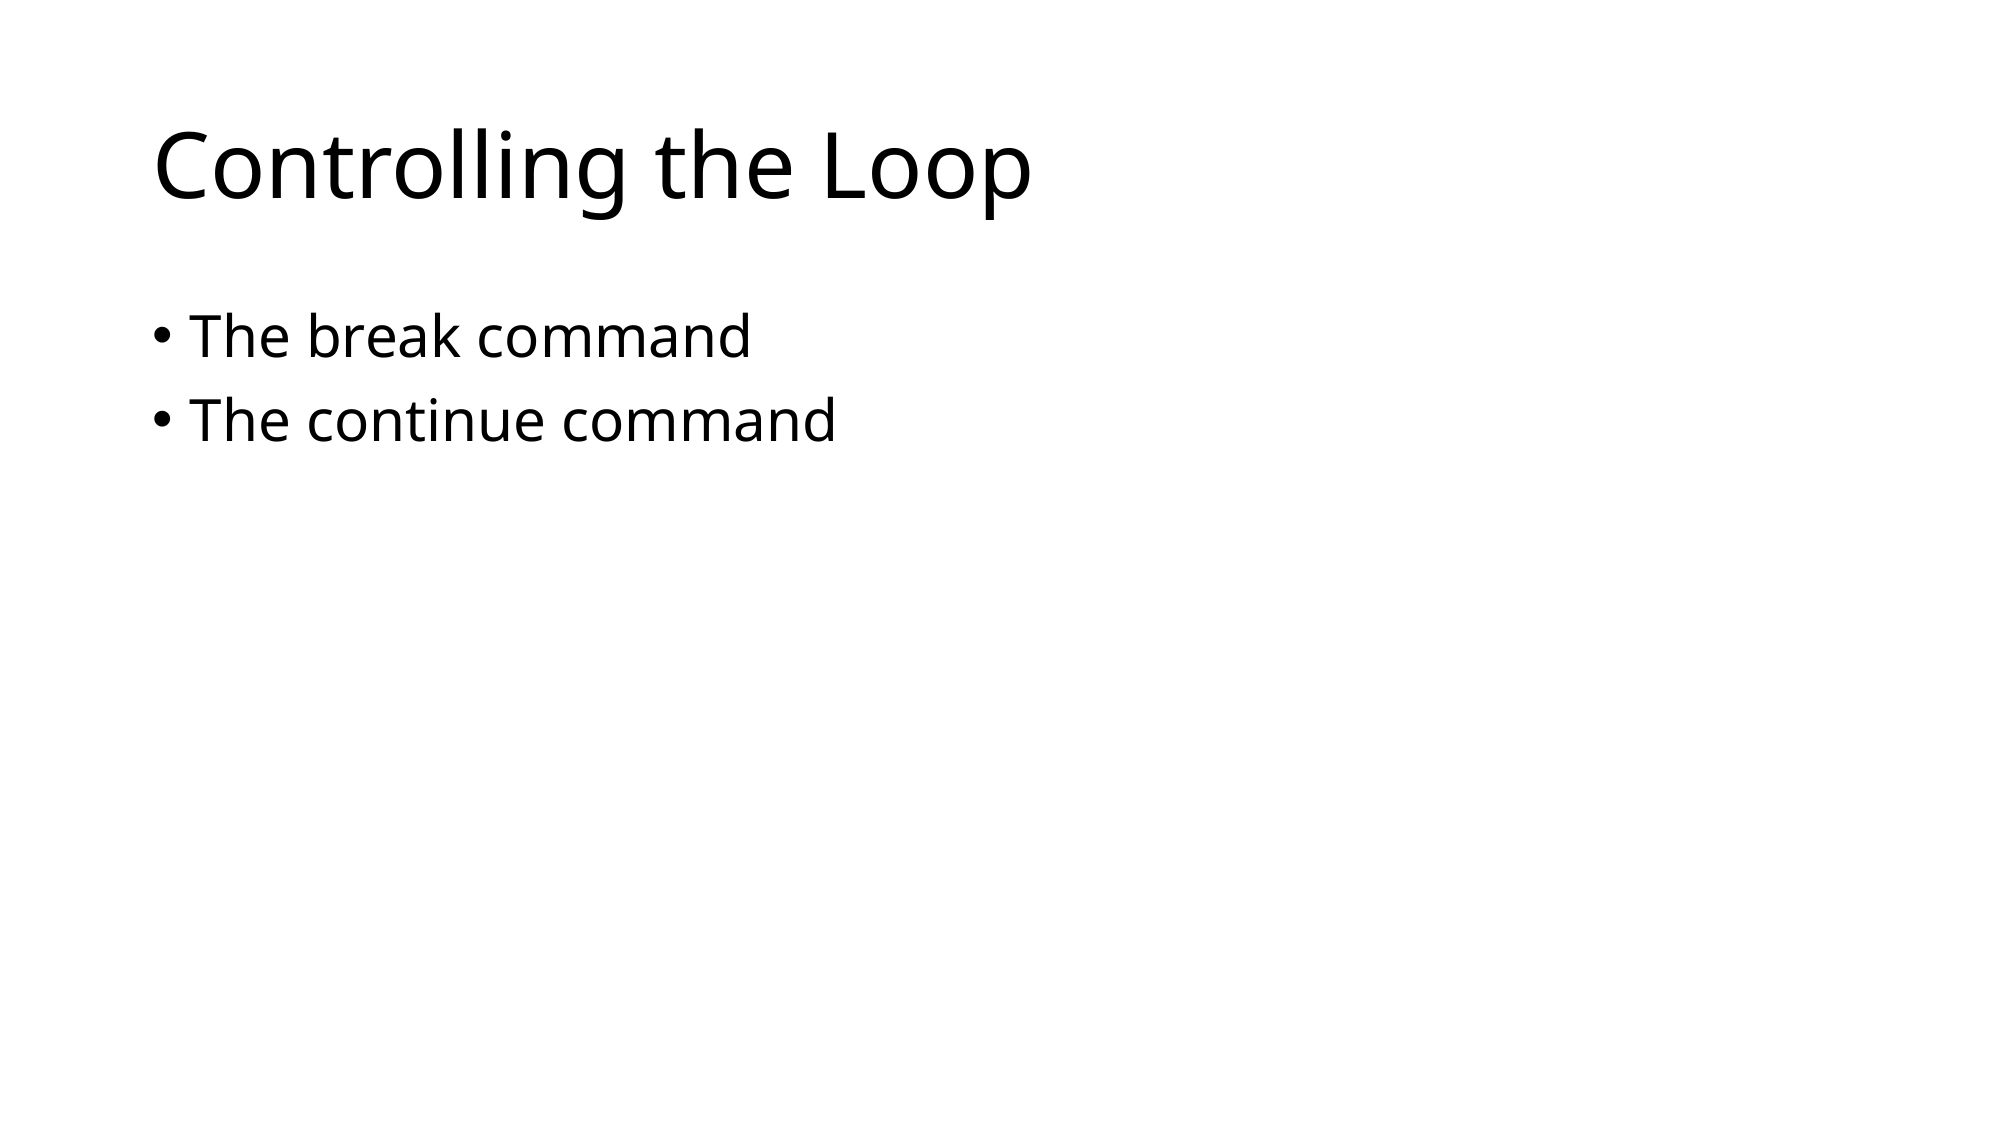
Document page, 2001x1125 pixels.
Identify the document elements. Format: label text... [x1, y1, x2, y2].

list The break command The continue command [137, 299, 1863, 1014]
title Controlling the Loop [137, 59, 1863, 278]
